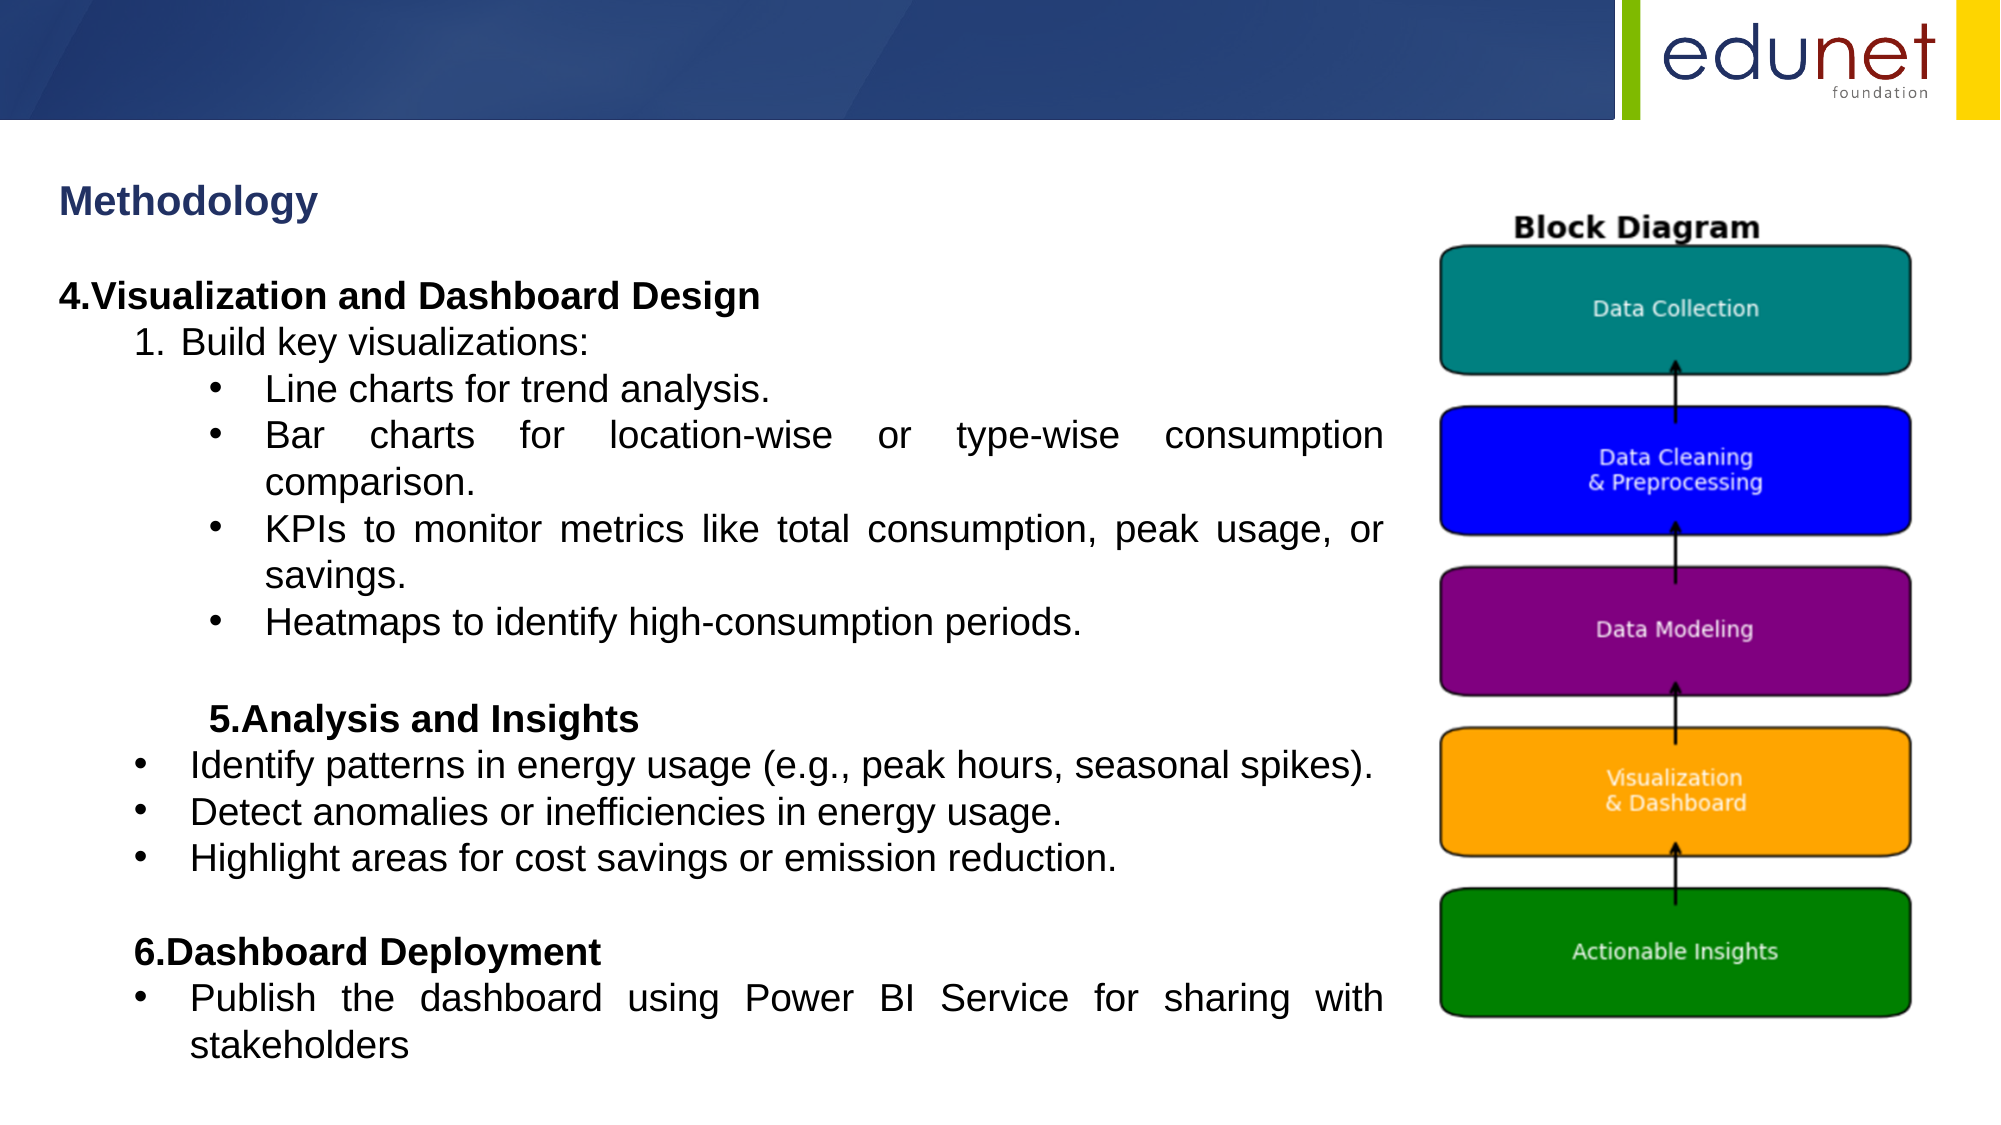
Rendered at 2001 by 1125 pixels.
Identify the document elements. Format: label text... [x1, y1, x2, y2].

picture [1418, 204, 1929, 1031]
text_box Methodology 4.Visualization and Dashboard Design Build key visualizations: Line charts for trend analysis. Bar charts for location-wise or type-wise consumption comparison. KPIs to monitor metrics like total consumption, peak usage, or savings. Heatmaps to identify high-consumption periods. 5.Analysis and Insights Identify patterns in energy usage (e.g., peak hours, seasonal spikes). Detect anomalies or inefficiencies in energy usage. Highlight areas for cost savings or emission reduction. 6.Dashboard Deployment Publish the dashboard using Power BI Service for sharing with stakeholders [43, 166, 1399, 1119]
picture [1652, 12, 1948, 108]
